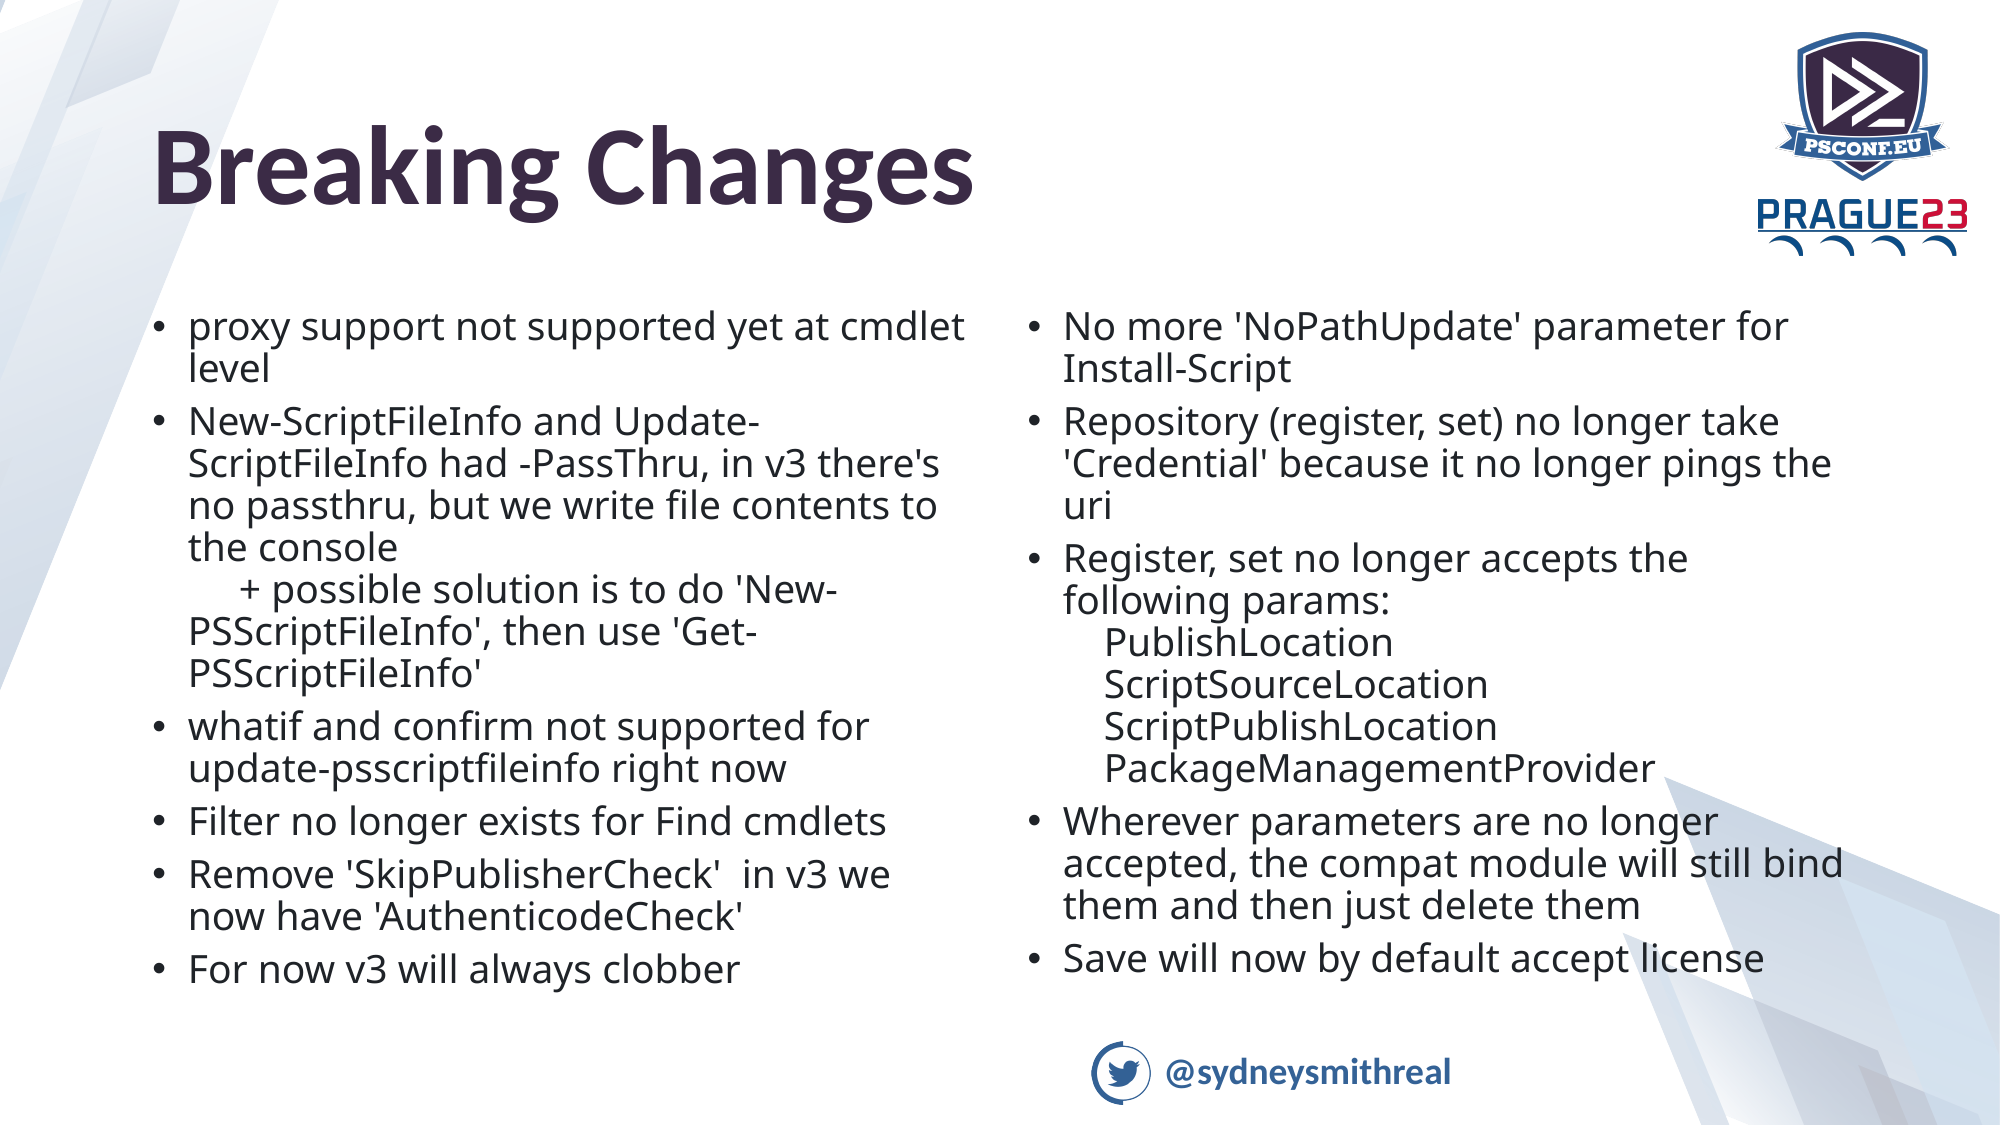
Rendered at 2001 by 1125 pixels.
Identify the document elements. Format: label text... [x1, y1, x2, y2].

picture [0, 0, 2000, 1125]
list proxy support not supported yet at cmdlet level New-ScriptFileInfo and Update-ScriptFileInfo had -PassThru, in v3 there's no passthru, but we write file contents to the console + possible solution is to do 'New-PSScriptFileInfo', then use 'Get-PSScriptFileInfo' whatif and confirm not supported for update-psscriptfileinfo right now Filter no longer exists for Find cmdlets Remove 'SkipPublisherCheck' in v3 we now have 'AuthenticodeCheck' For now v3 will always clobber [137, 299, 988, 1014]
title Breaking Changes [137, 59, 1735, 278]
list No more 'NoPathUpdate' parameter for Install-Script Repository (register, set) no longer take 'Credential' because it no longer pings the uri Register, set no longer accepts the following params: PublishLocation ScriptSourceLocation ScriptPublishLocation PackageManagementProvider Wherever parameters are no longer accepted, the compat module will still bind them and then just delete them Save will now by default accept license [1012, 299, 1863, 1014]
